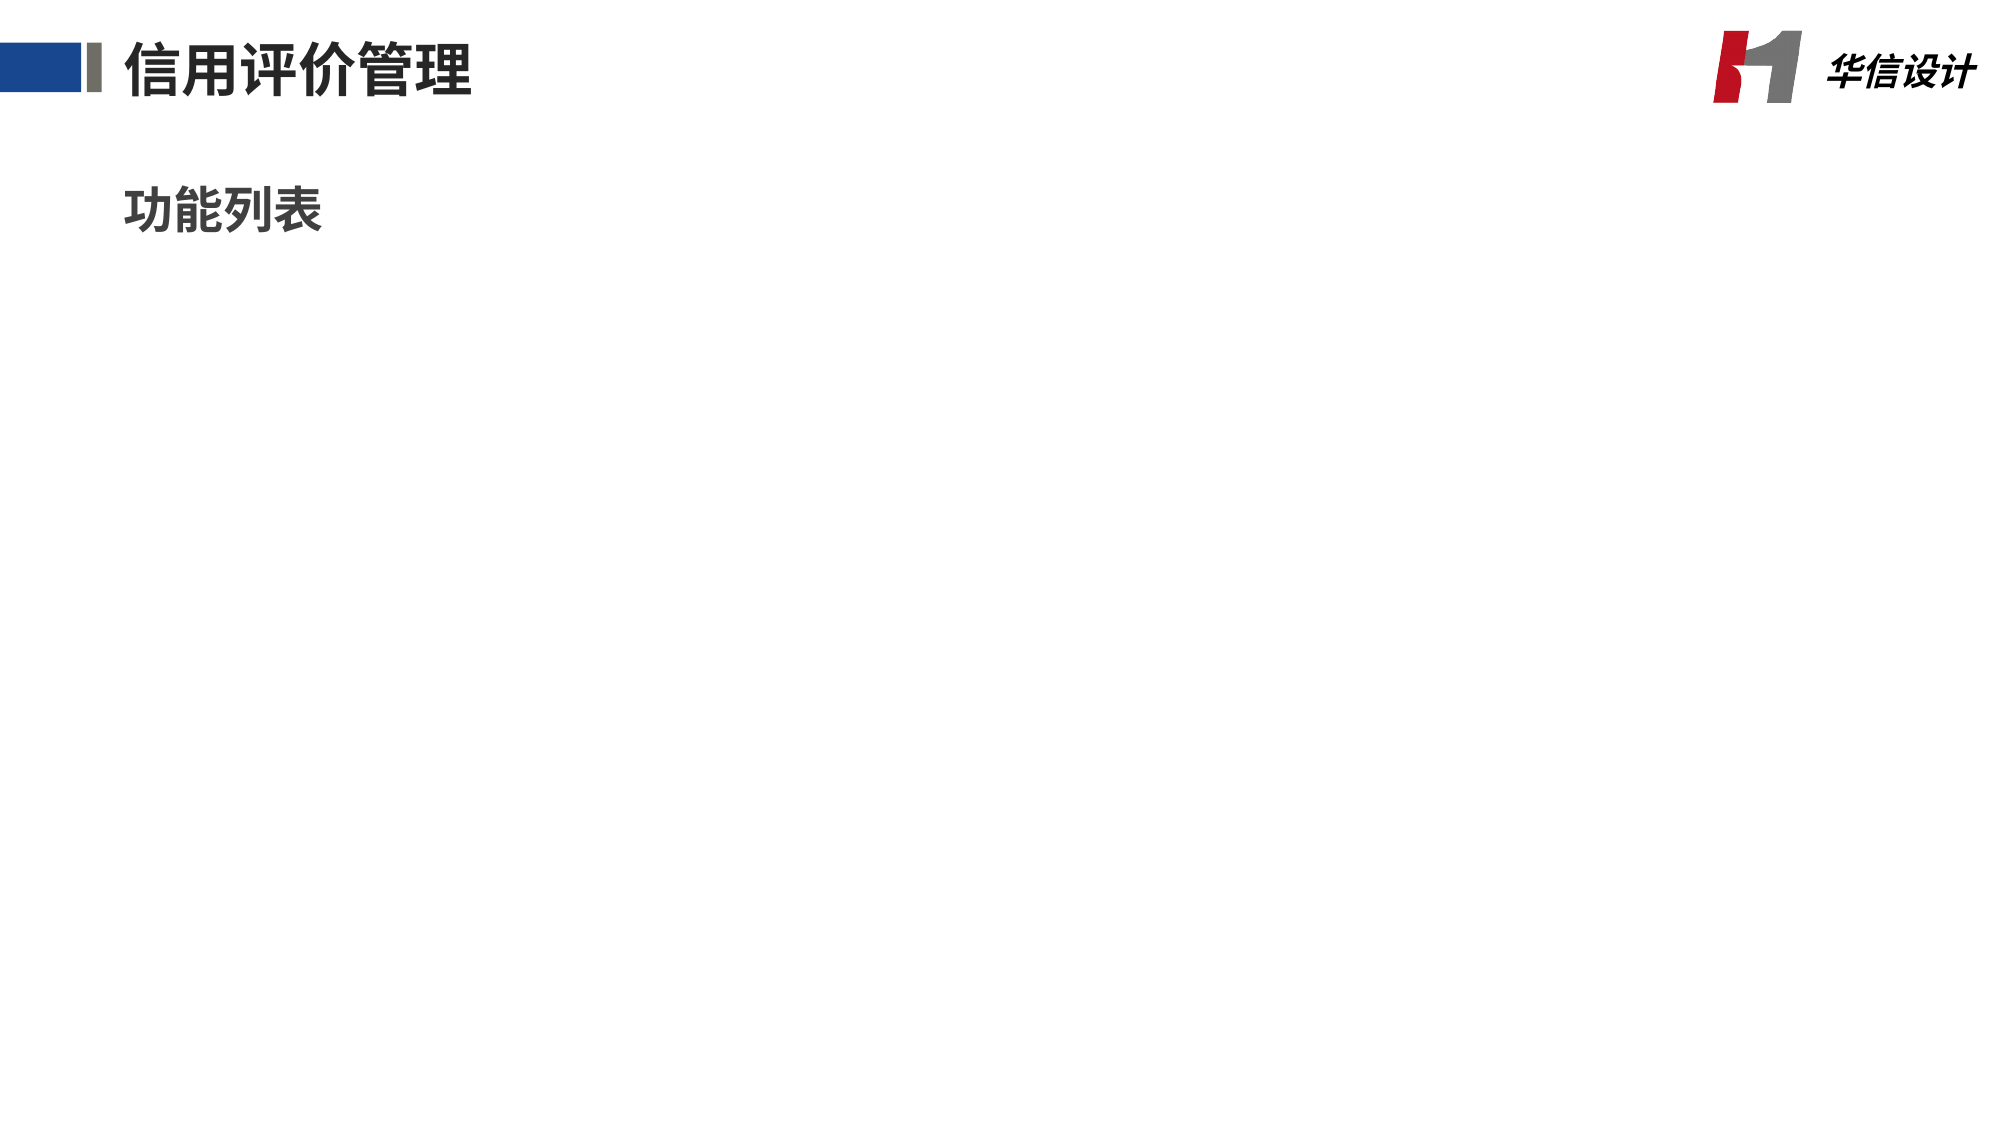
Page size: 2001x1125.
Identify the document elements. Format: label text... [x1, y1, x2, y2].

text_box 功能列表 [108, 153, 709, 247]
text_box [0, 42, 82, 93]
text_box [86, 42, 103, 93]
picture [1708, 25, 1807, 107]
text_box 信用评价管理 [108, 25, 1172, 111]
text_box 华信设计 [1809, 51, 2000, 95]
